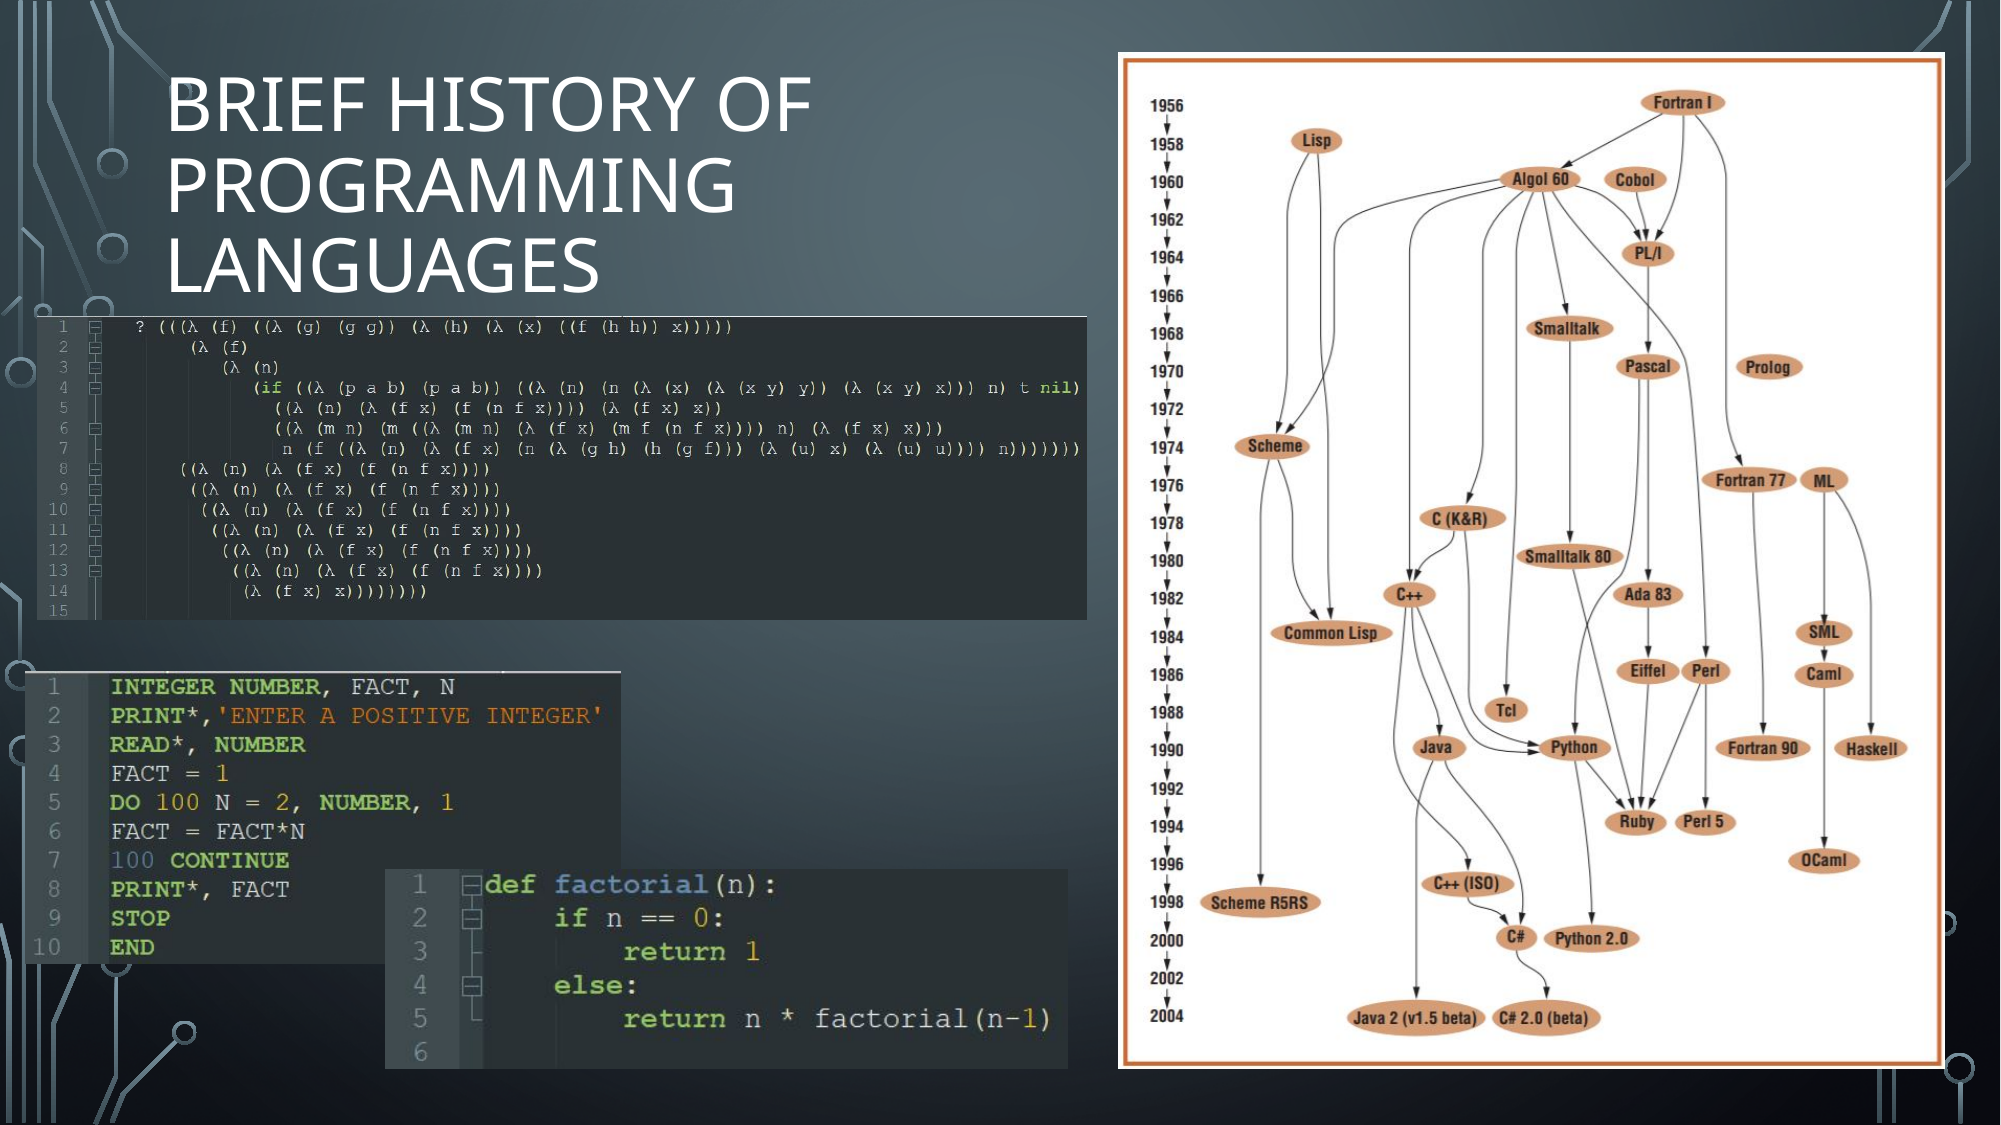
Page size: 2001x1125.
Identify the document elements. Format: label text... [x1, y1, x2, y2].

picture [24, 671, 1068, 1069]
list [1118, 52, 1945, 1069]
title Brief History of Programming Languages [149, 66, 1118, 309]
picture [37, 316, 1087, 620]
